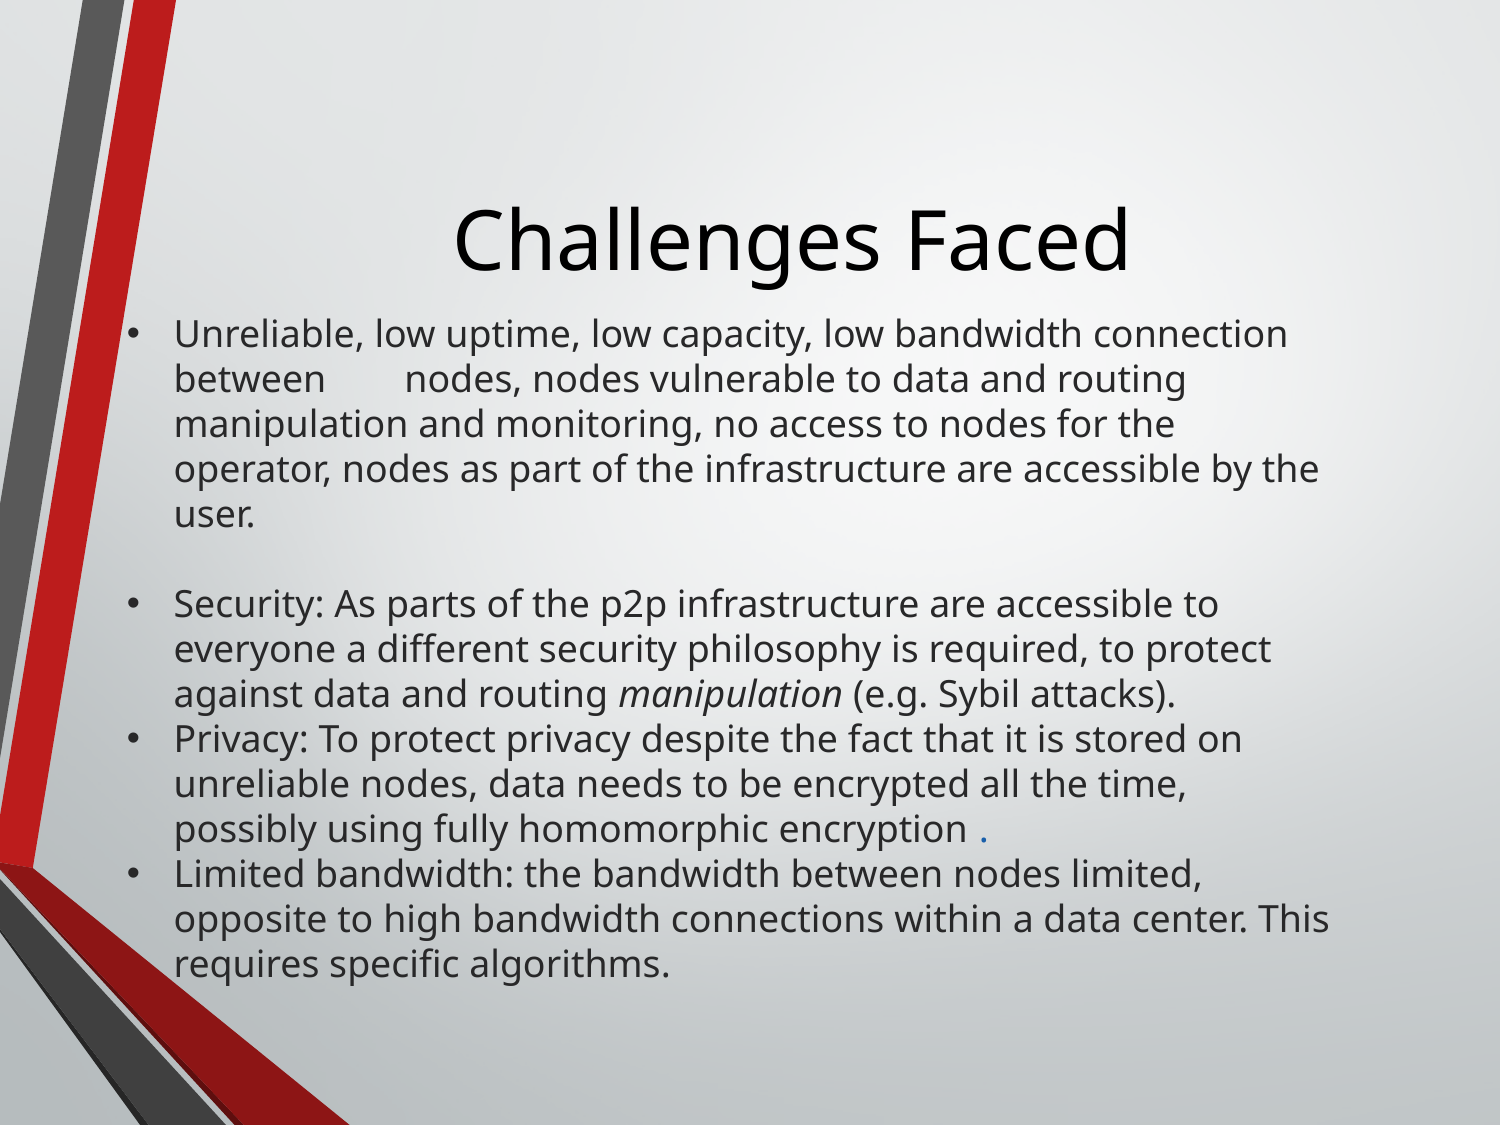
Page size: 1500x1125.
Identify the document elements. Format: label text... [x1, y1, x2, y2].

title Challenges Faced [161, 75, 1425, 400]
text_box Unreliable, low uptime, low capacity, low bandwidth connection between nodes, nodes vulnerable to data and routing manipulation and monitoring, no access to nodes for the operator, nodes as part of the infrastructure are accessible by the user. Security: As parts of the p2p infrastructure are accessible to everyone a different security philosophy is required, to protect against data and routing manipulation (e.g. Sybil attacks). Privacy: To protect privacy despite the fact that it is stored on unreliable nodes, data needs to be encrypted all the time, possibly using fully homomorphic encryption . Limited bandwidth: the bandwidth between nodes limited, opposite to high bandwidth connections within a data center. This requires specific algorithms. [112, 302, 1353, 1083]
